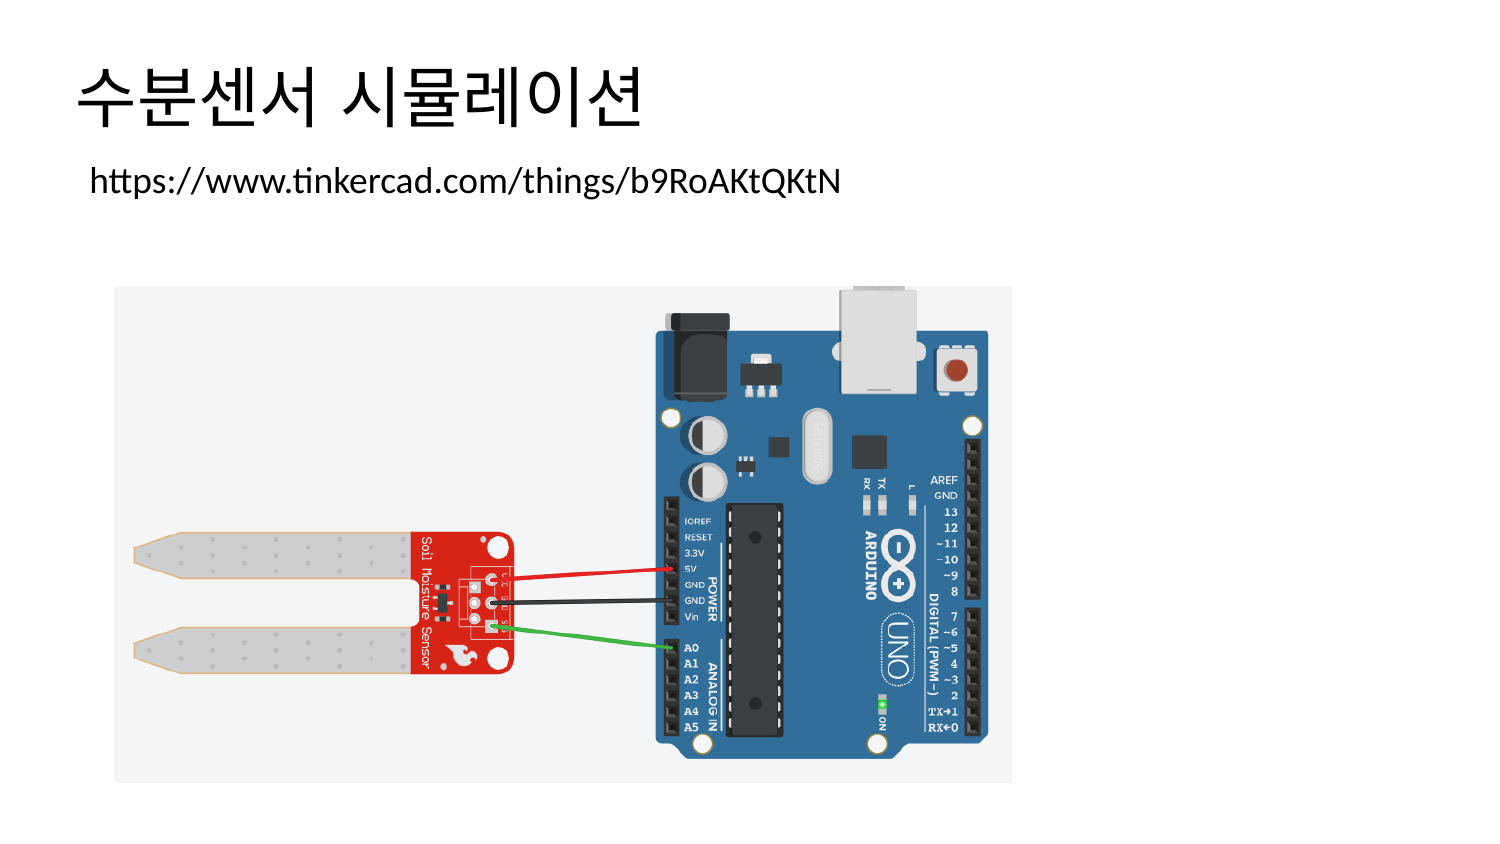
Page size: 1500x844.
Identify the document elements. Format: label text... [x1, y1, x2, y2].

picture [114, 286, 1012, 783]
text_box 수분센서 시뮬레이션 [60, 48, 1303, 143]
text_box https://www.tinkercad.com/things/b9RoAKtQKtN [74, 148, 972, 209]
